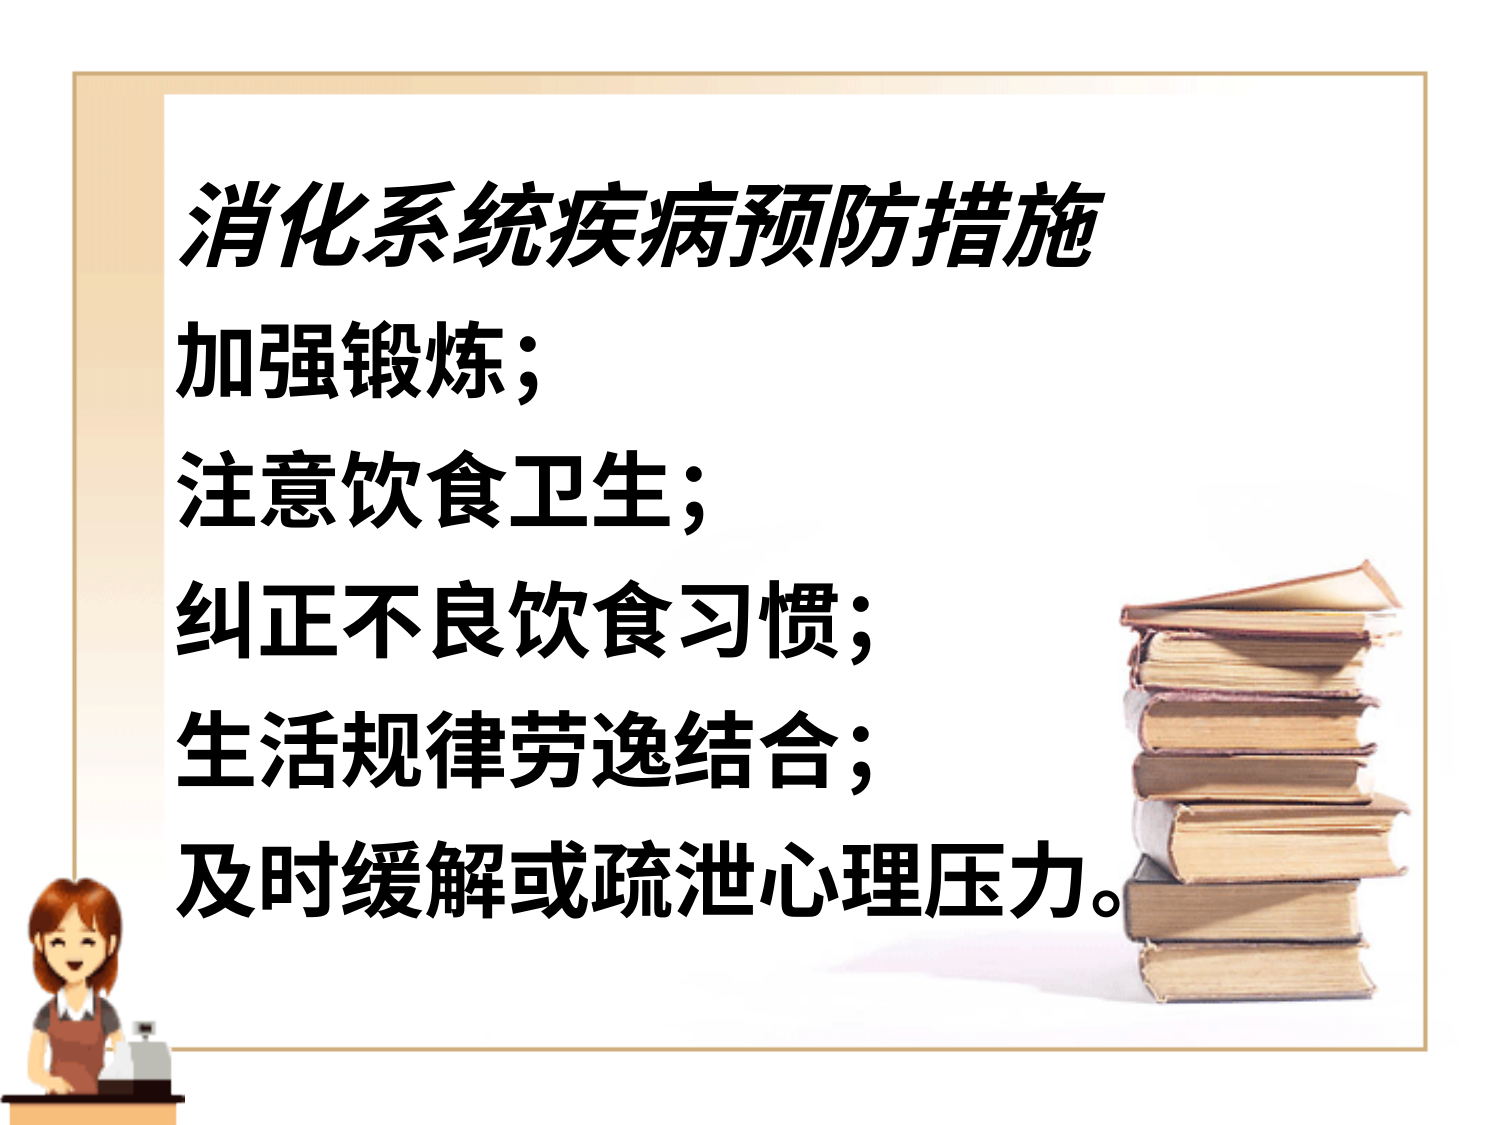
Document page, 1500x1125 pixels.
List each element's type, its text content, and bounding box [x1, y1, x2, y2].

picture [0, 0, 1500, 1125]
title 消化系统疾病预防措施 加强锻炼； 注意饮食卫生； 纠正不良饮食习惯； 生活规律劳逸结合； 及时缓解或疏泄心理压力。 [159, 86, 1213, 977]
